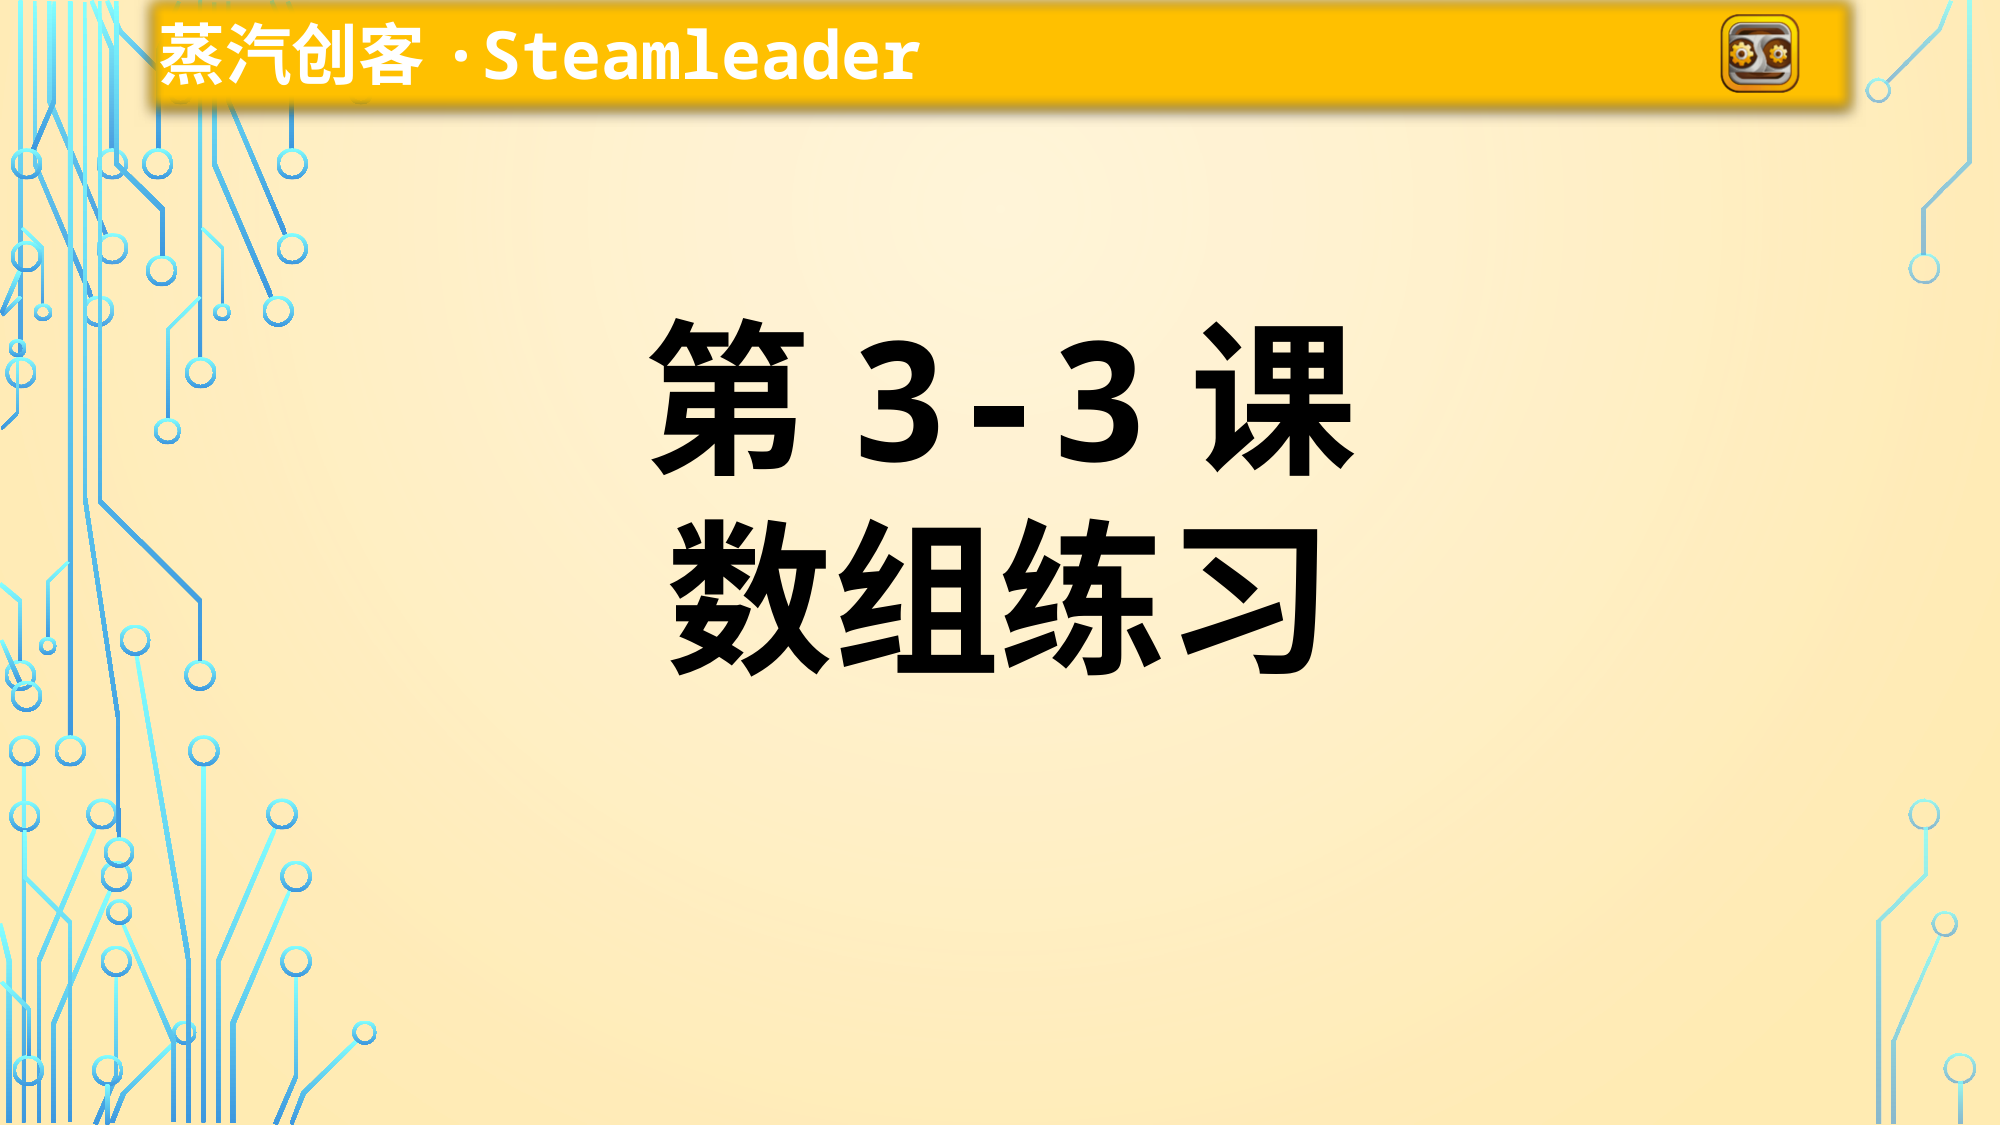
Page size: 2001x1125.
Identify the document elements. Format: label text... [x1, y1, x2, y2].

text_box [143, 0, 1857, 115]
text_box 第3-3课 数组练习 [147, 287, 1853, 703]
